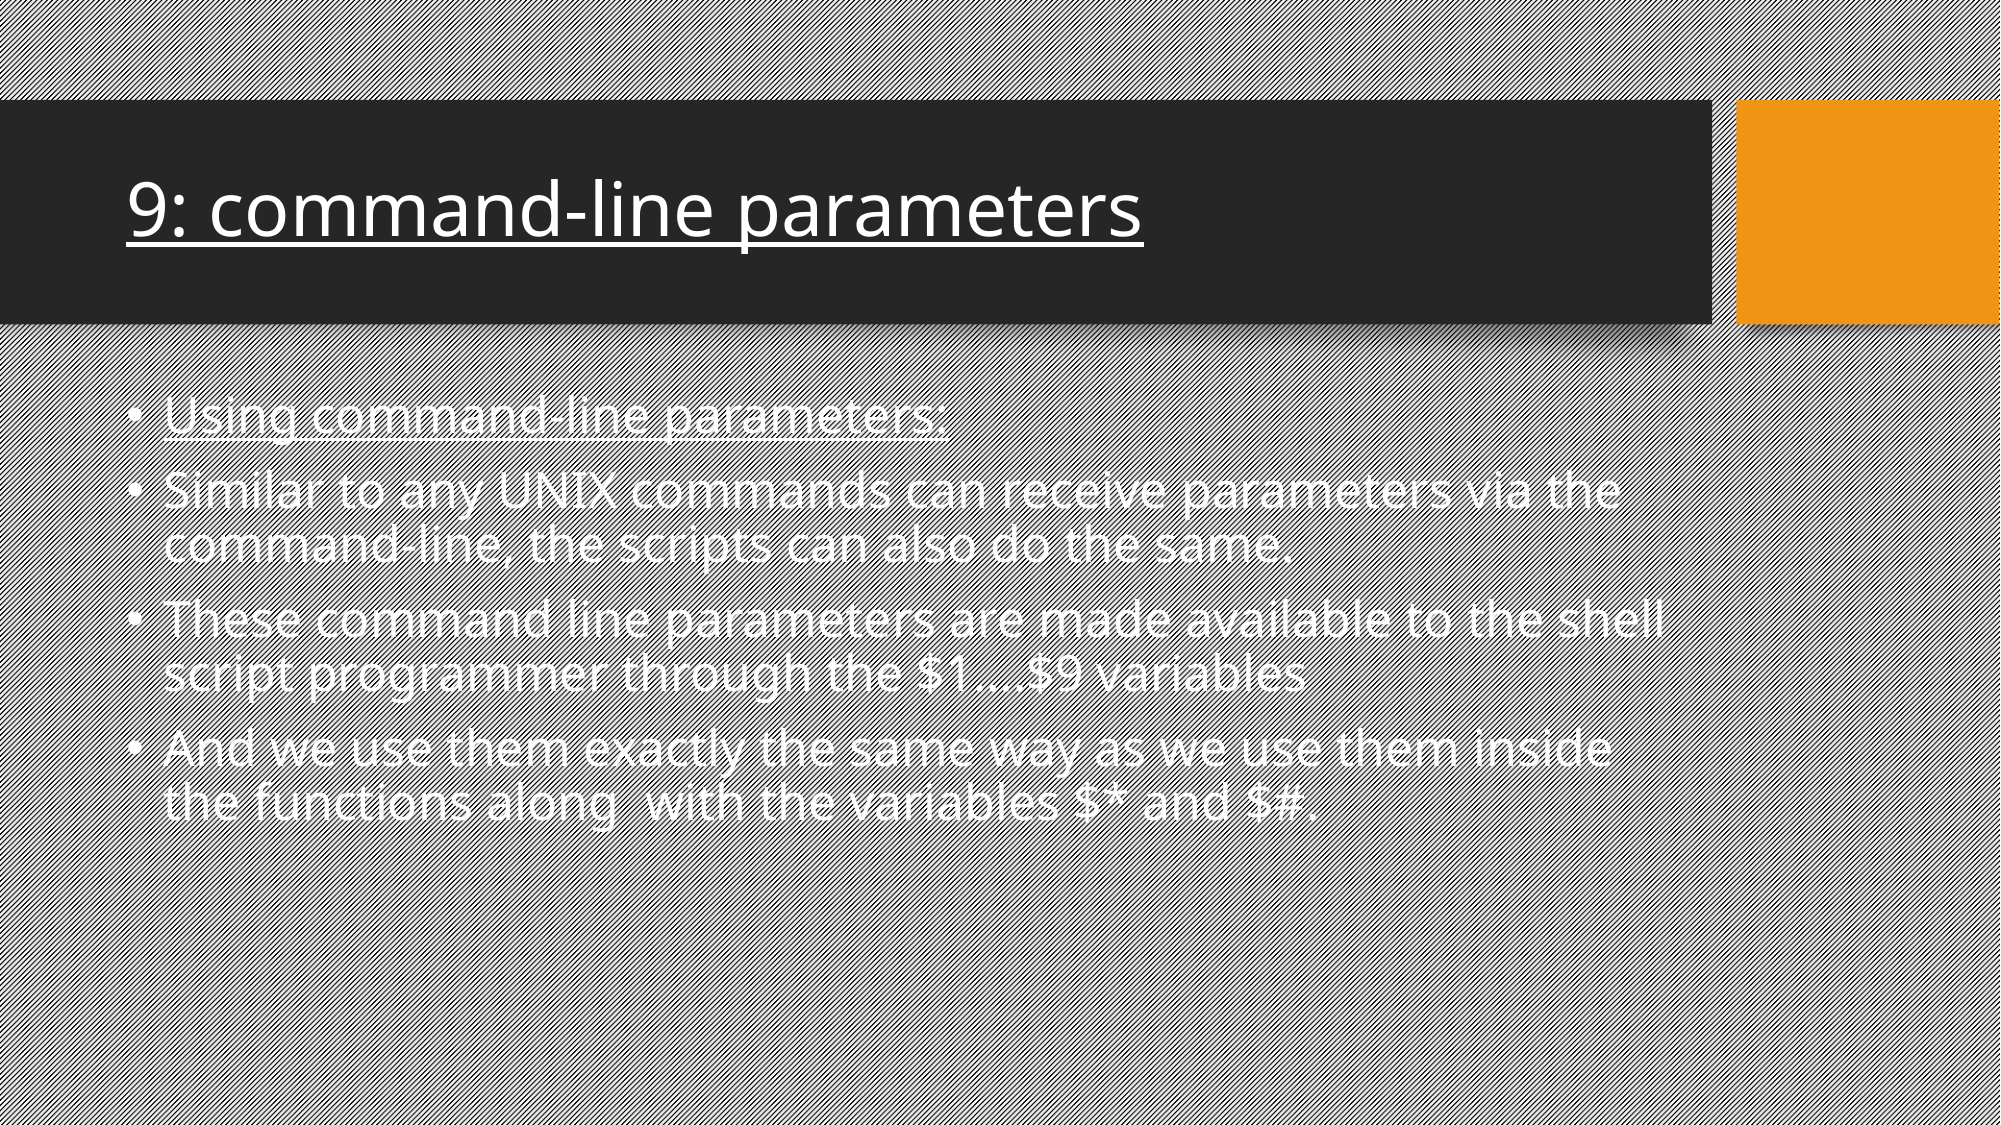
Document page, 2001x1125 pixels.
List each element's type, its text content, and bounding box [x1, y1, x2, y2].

picture [0, 0, 2000, 1125]
text_box Using command-line parameters: Similar to any UNIX commands can receive parameters via the command-line, the scripts can also do the same. These command line parameters are made available to the shell script programmer through the $1….$9 variables And we use them exactly the same way as we use them inside the functions along with the variables $* and $#. [111, 383, 1689, 974]
text_box 9: command-line parameters [111, 123, 1689, 301]
